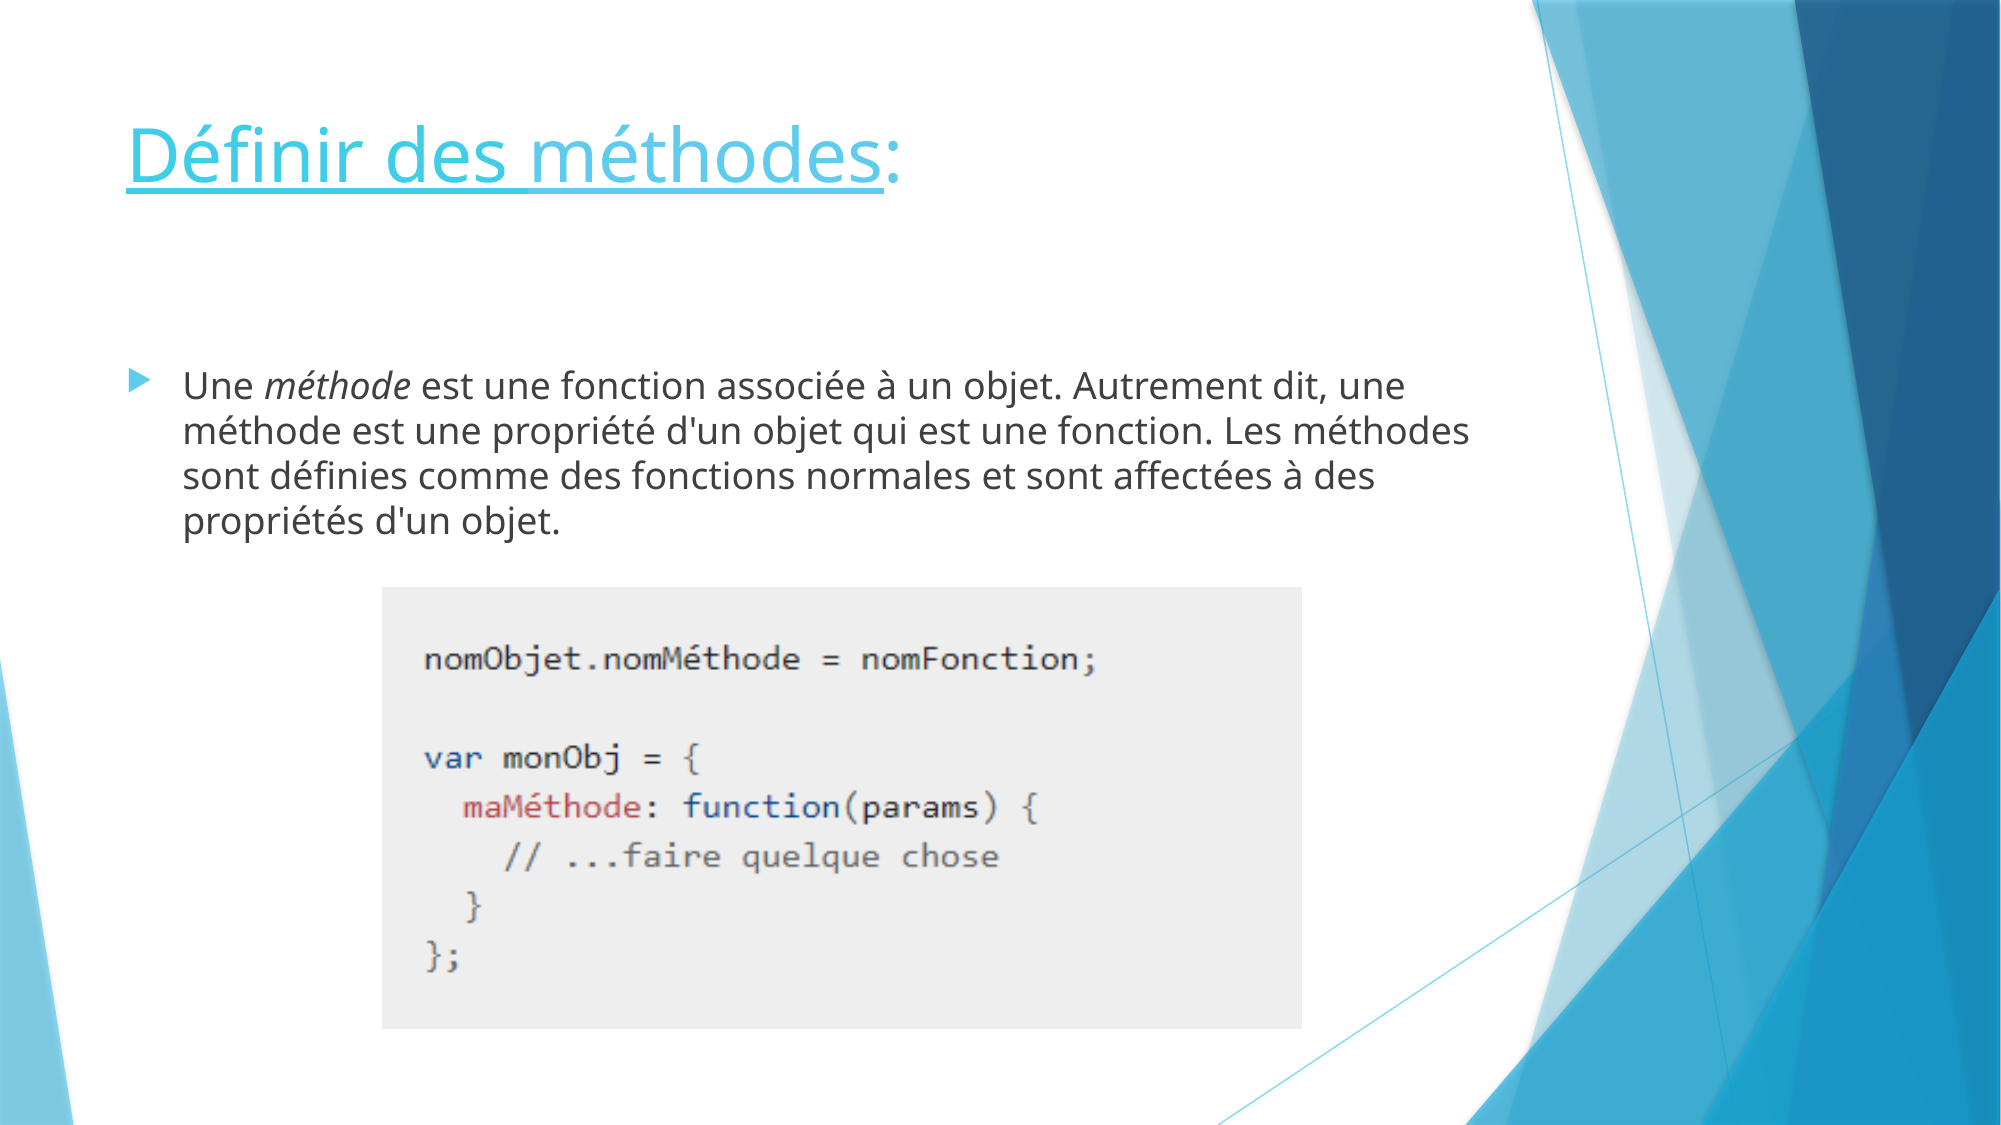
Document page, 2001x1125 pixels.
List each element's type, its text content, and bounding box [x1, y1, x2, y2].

list Une méthode est une fonction associée à un objet. Autrement dit, une méthode est une propriété d'un objet qui est une fonction. Les méthodes sont définies comme des fonctions normales et sont affectées à des propriétés d'un objet. [111, 354, 1522, 992]
picture [382, 587, 1303, 1030]
title Définir des méthodes: [111, 99, 1522, 317]
